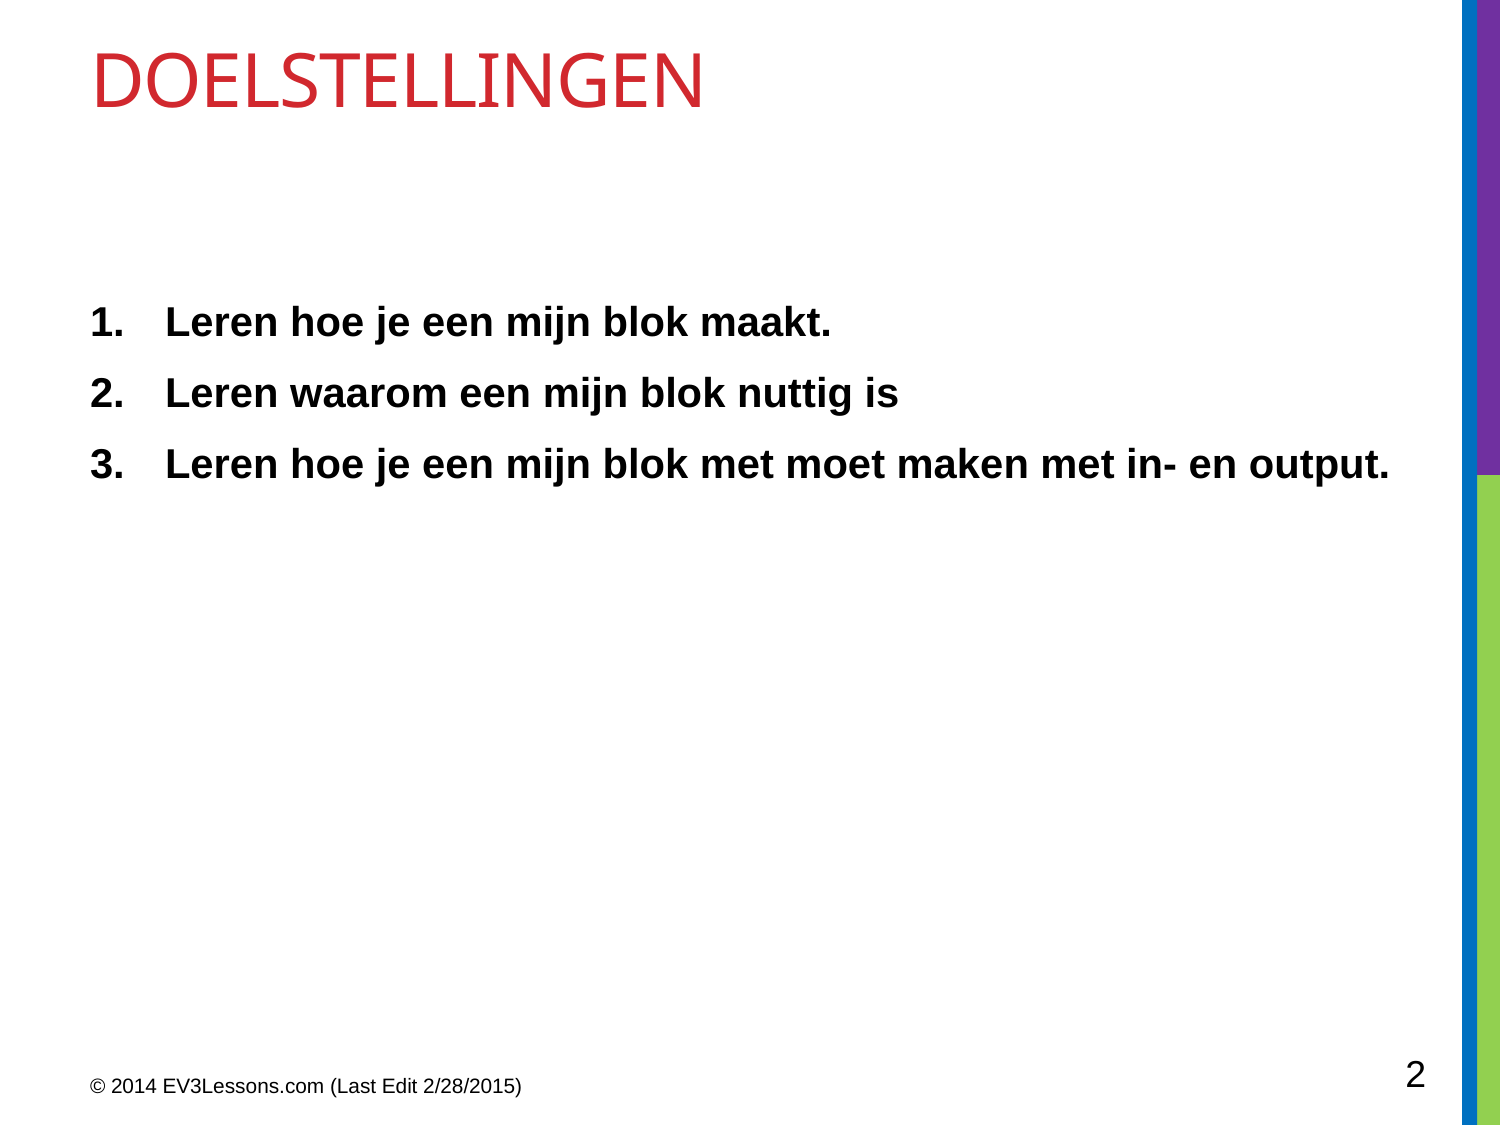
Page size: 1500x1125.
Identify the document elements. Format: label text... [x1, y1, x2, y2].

list Leren hoe je een mijn blok maakt. Leren waarom een mijn blok nuttig is Leren hoe je een mijn blok met moet maken met in- en output. [75, 287, 1428, 1005]
footer © 2014 EV3Lessons.com (Last Edit 2/28/2015) [75, 1065, 638, 1112]
slide_number 2 [1390, 1042, 1500, 1103]
title doelstellingen [75, 25, 1428, 250]
